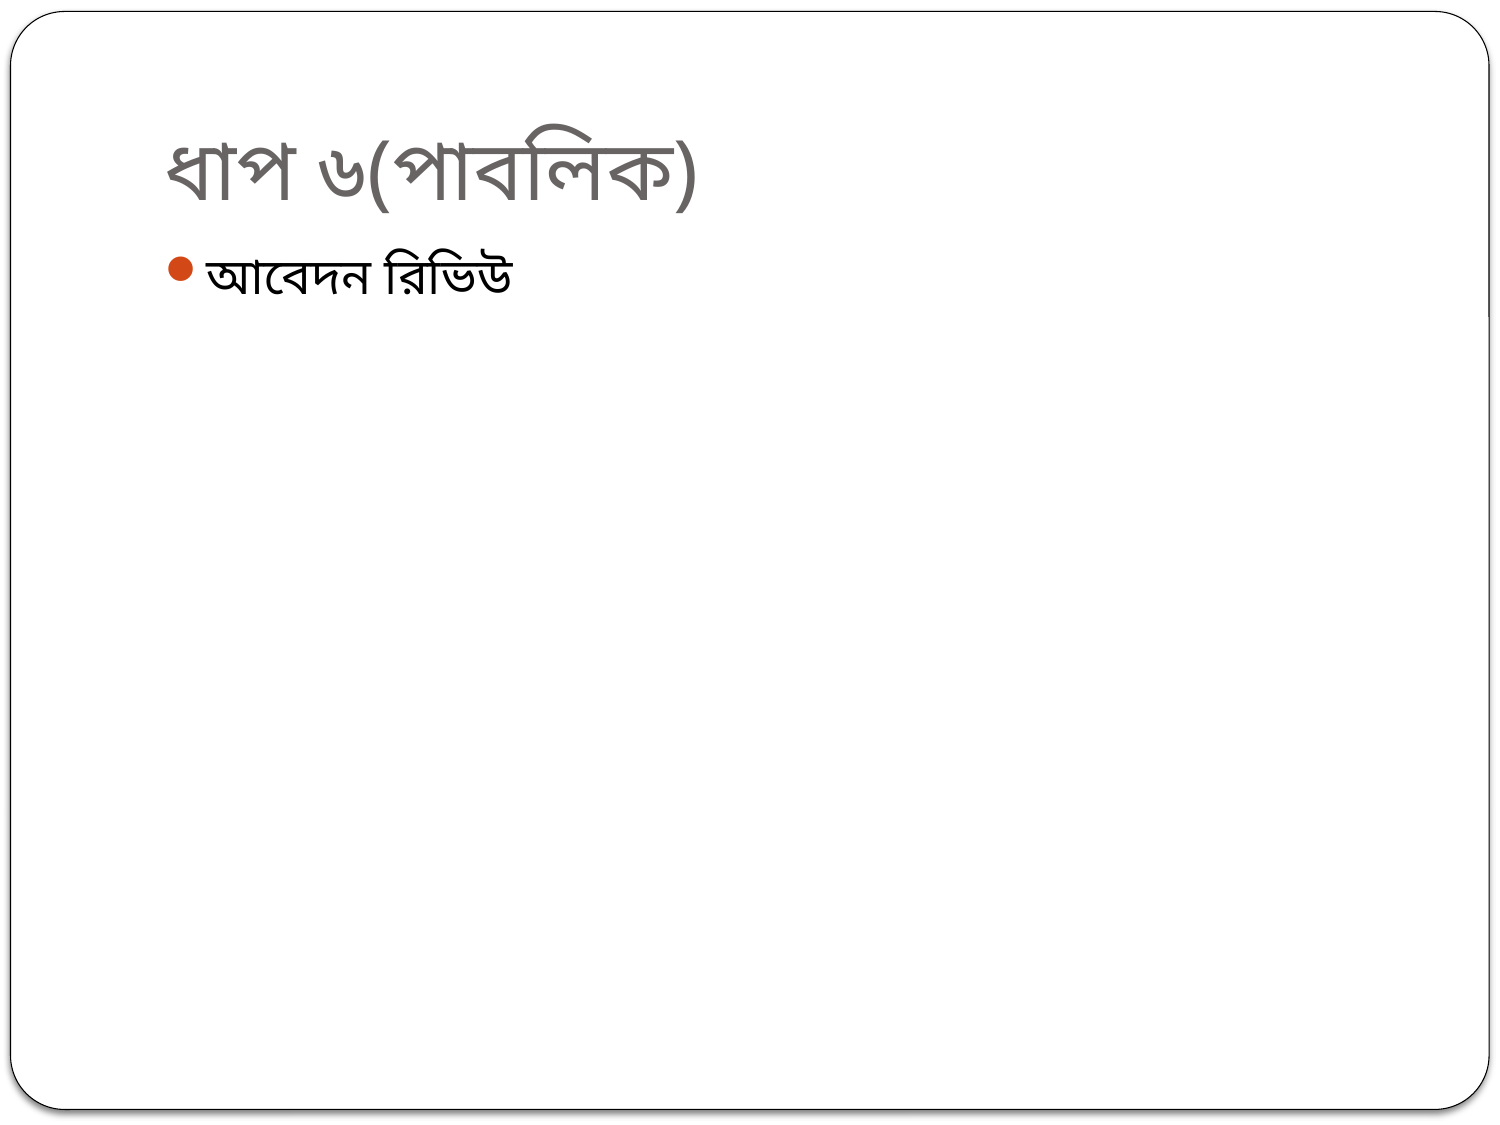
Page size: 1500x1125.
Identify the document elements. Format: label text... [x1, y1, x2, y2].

title ধাপ ৬(পাবলিক) [150, 45, 1425, 233]
list আবেদন রিভিউ [150, 237, 1425, 313]
